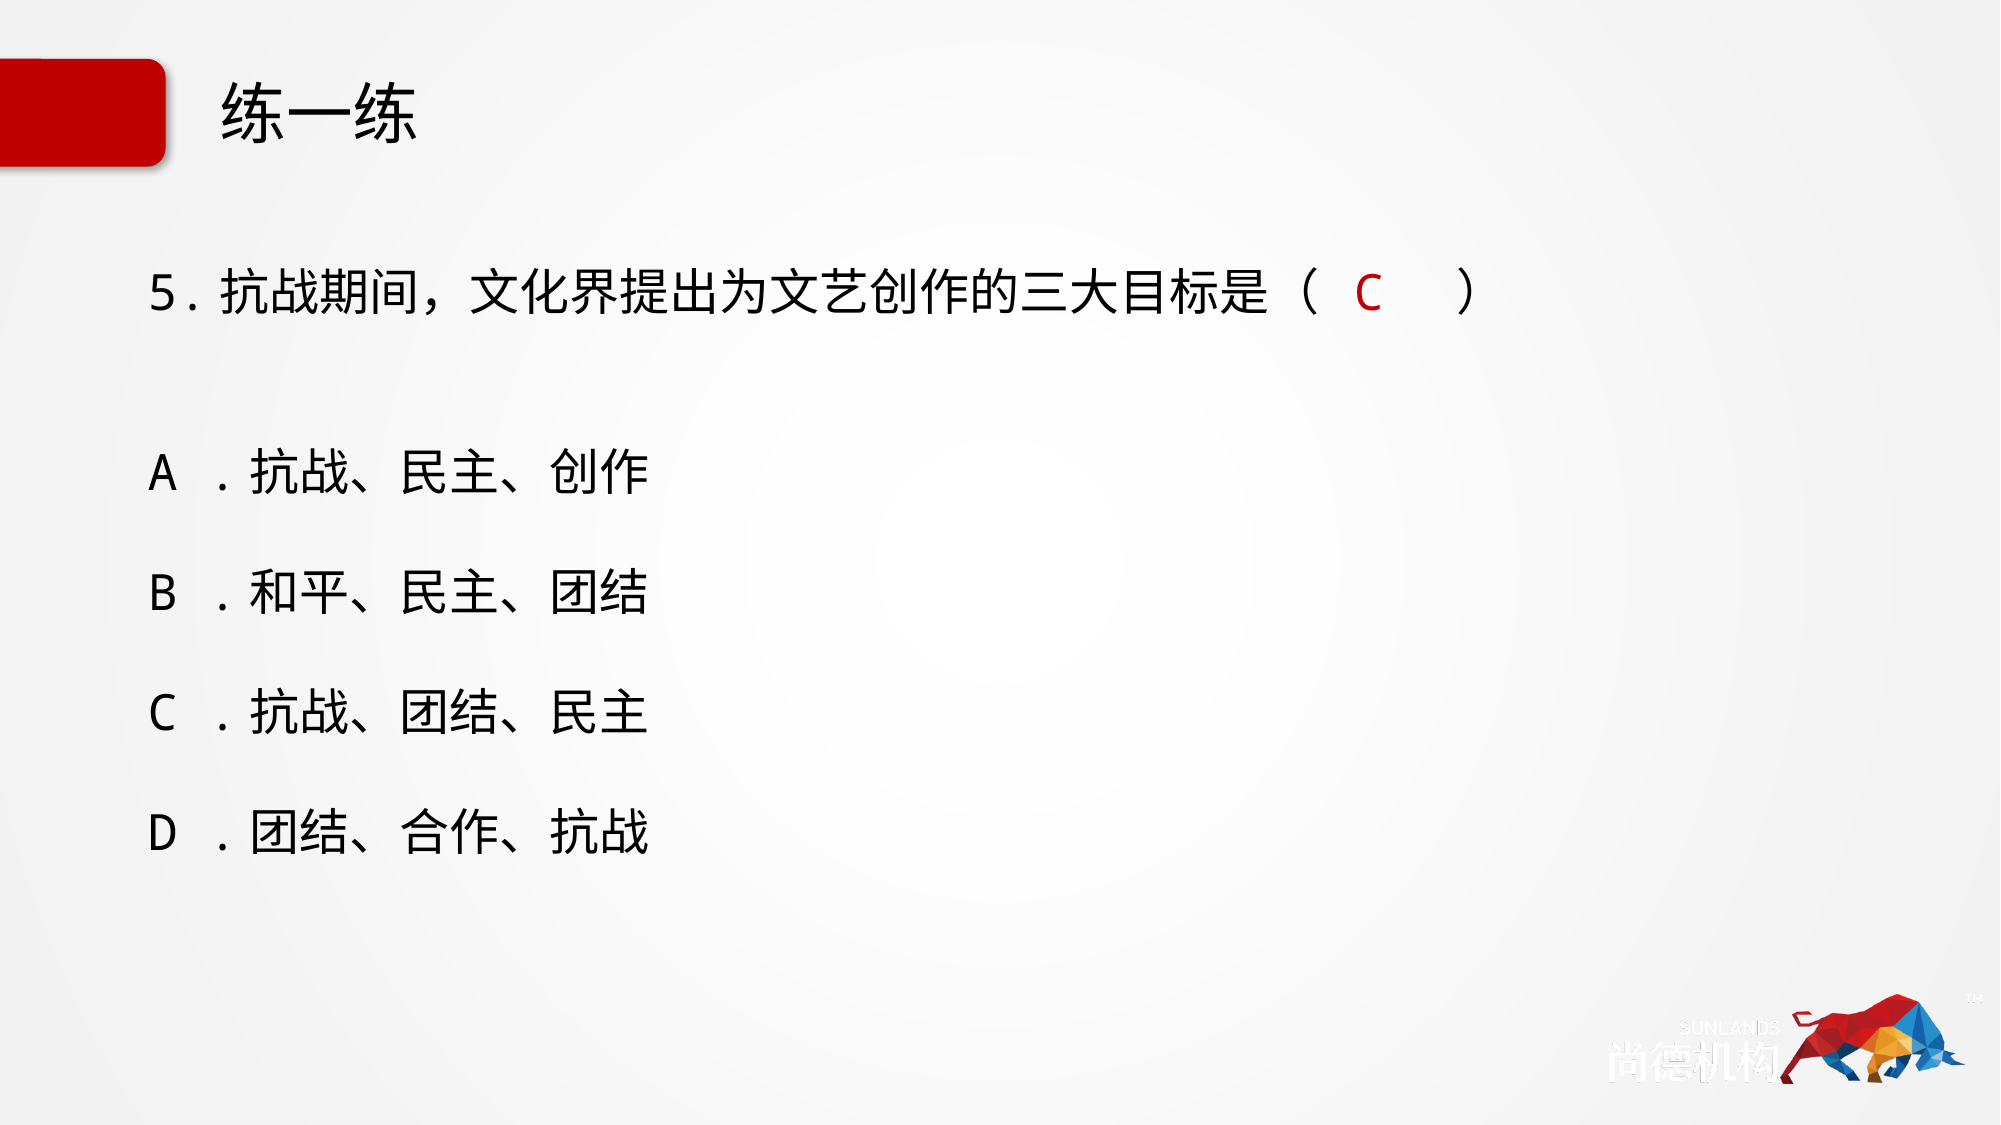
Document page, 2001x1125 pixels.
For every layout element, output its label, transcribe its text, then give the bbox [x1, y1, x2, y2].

title 练一练 [204, 72, 1877, 162]
picture [0, 0, 2001, 1125]
text_box 5.抗战期间，文化界提出为文艺创作的三大目标是（ C ） A .抗战、民主、创作 B .和平、民主、团结 C .抗战、团结、民主 D .团结、合作、抗战 [132, 253, 1948, 869]
